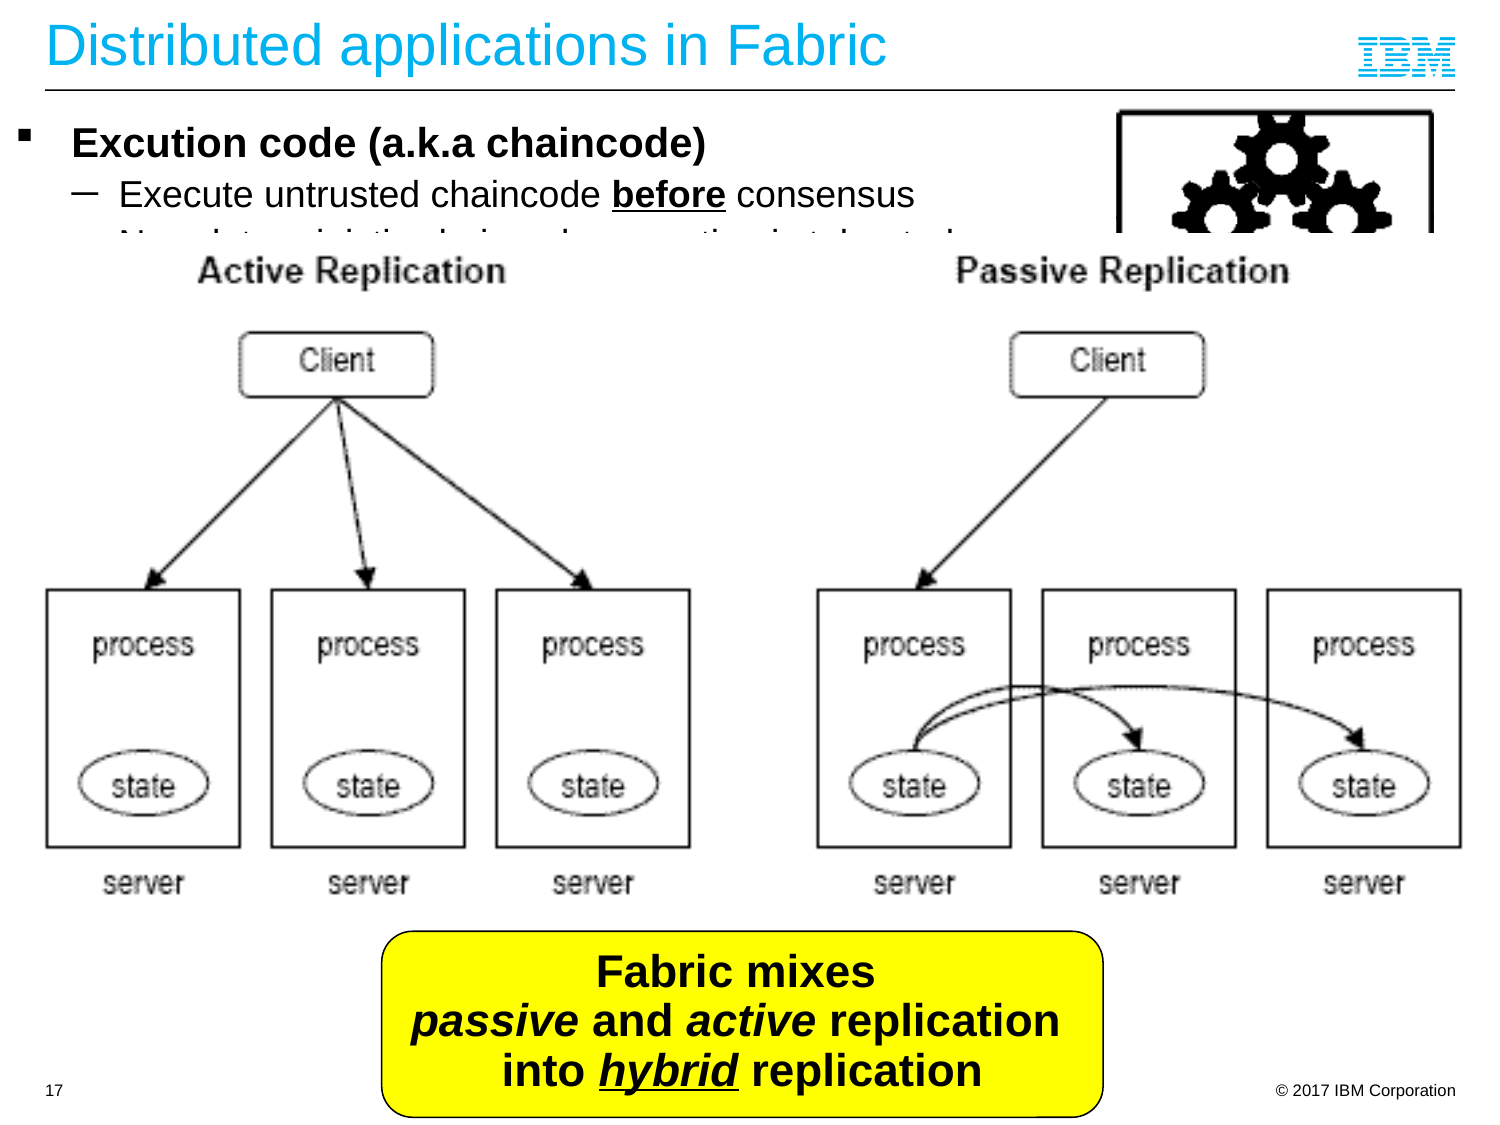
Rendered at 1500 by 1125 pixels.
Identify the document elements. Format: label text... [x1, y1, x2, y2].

picture [9, 108, 1500, 911]
text_box Fabric mixes passive and active replication into hybrid replication [381, 931, 1104, 1118]
list Excution code (a.k.a chaincode) Execute untrusted chaincode before consensus Non-deterministic chaincode execution is tolerated EXECUTEORDERVALIDATE: non-deterministic tx are not guaranteed to be live ORDER EXECUTE:non-deterministic tx are not guaranteed to be safe (forks can occur) Validation code (a.k.a endorsement policy) Deterministic (!) executed post-consensus Deployed by a set of administrators(e.g., majority of nodes on the network) Instantiated by chaincode Examples K out of N chaincode endorsers need to endorse a tx Alice OR (Bob AND Charlie) need to endorse a tx Fabcoin – Bitcoin-inspired UTXO authority-minted cryptocurrency for Fabric [0, 108, 1116, 911]
slide_number 17 [29, 1072, 91, 1103]
title Distributed applications in Fabric [29, 8, 1455, 129]
